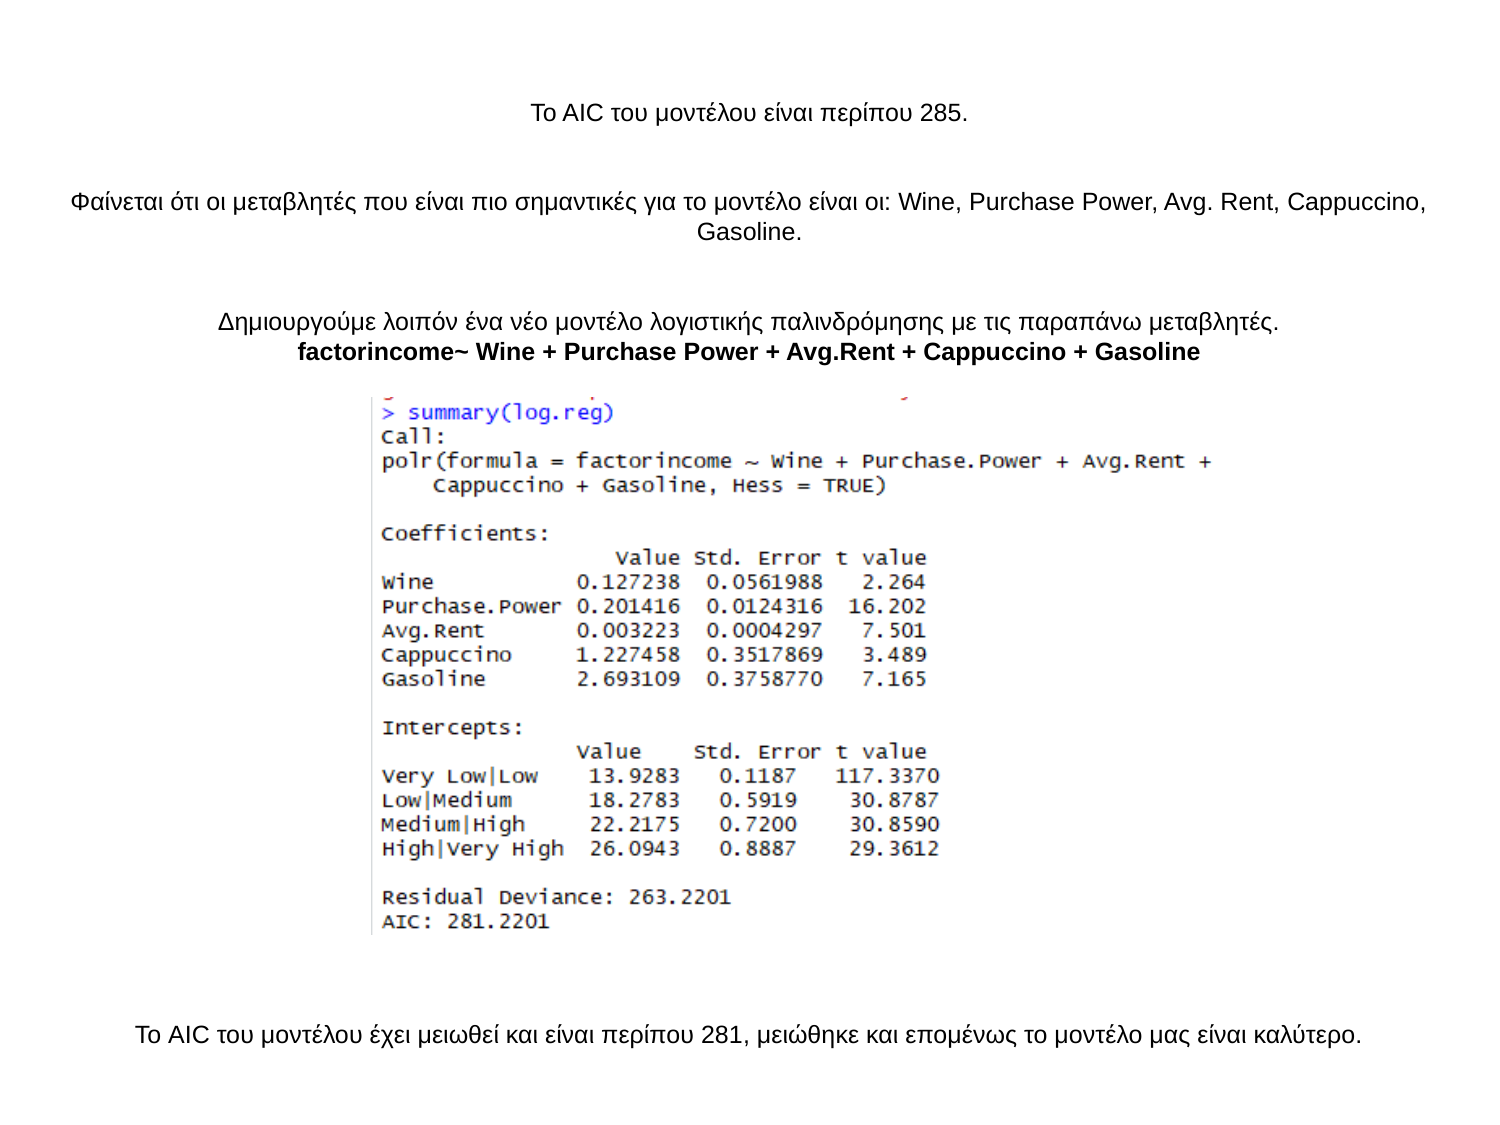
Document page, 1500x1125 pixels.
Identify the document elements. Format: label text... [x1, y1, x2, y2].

text_box Το AIC του μοντέλου έχει μειωθεί και είναι περίπου 281, μειώθηκε και επομένως το μοντέλο μας είναι καλύτερο. [0, 1011, 1500, 1057]
text_box To AIC του μοντέλου είναι περίπου 285. Φαίνεται ότι οι μεταβλητές που είναι πιο σημαντικές για το μοντέλο είναι οι: Wine, Purchase Power, Avg. Rent, Cappuccino, Gasoline. Δημιουργούμε λοιπόν ένα νέο μοντέλο λογιστικής παλινδρόμησης με τις παραπάνω μεταβλητές. factorincome~ Wine + Purchase Power + Avg.Rent + Cappuccino + Gasoline [0, 88, 1500, 403]
picture [371, 396, 1250, 936]
